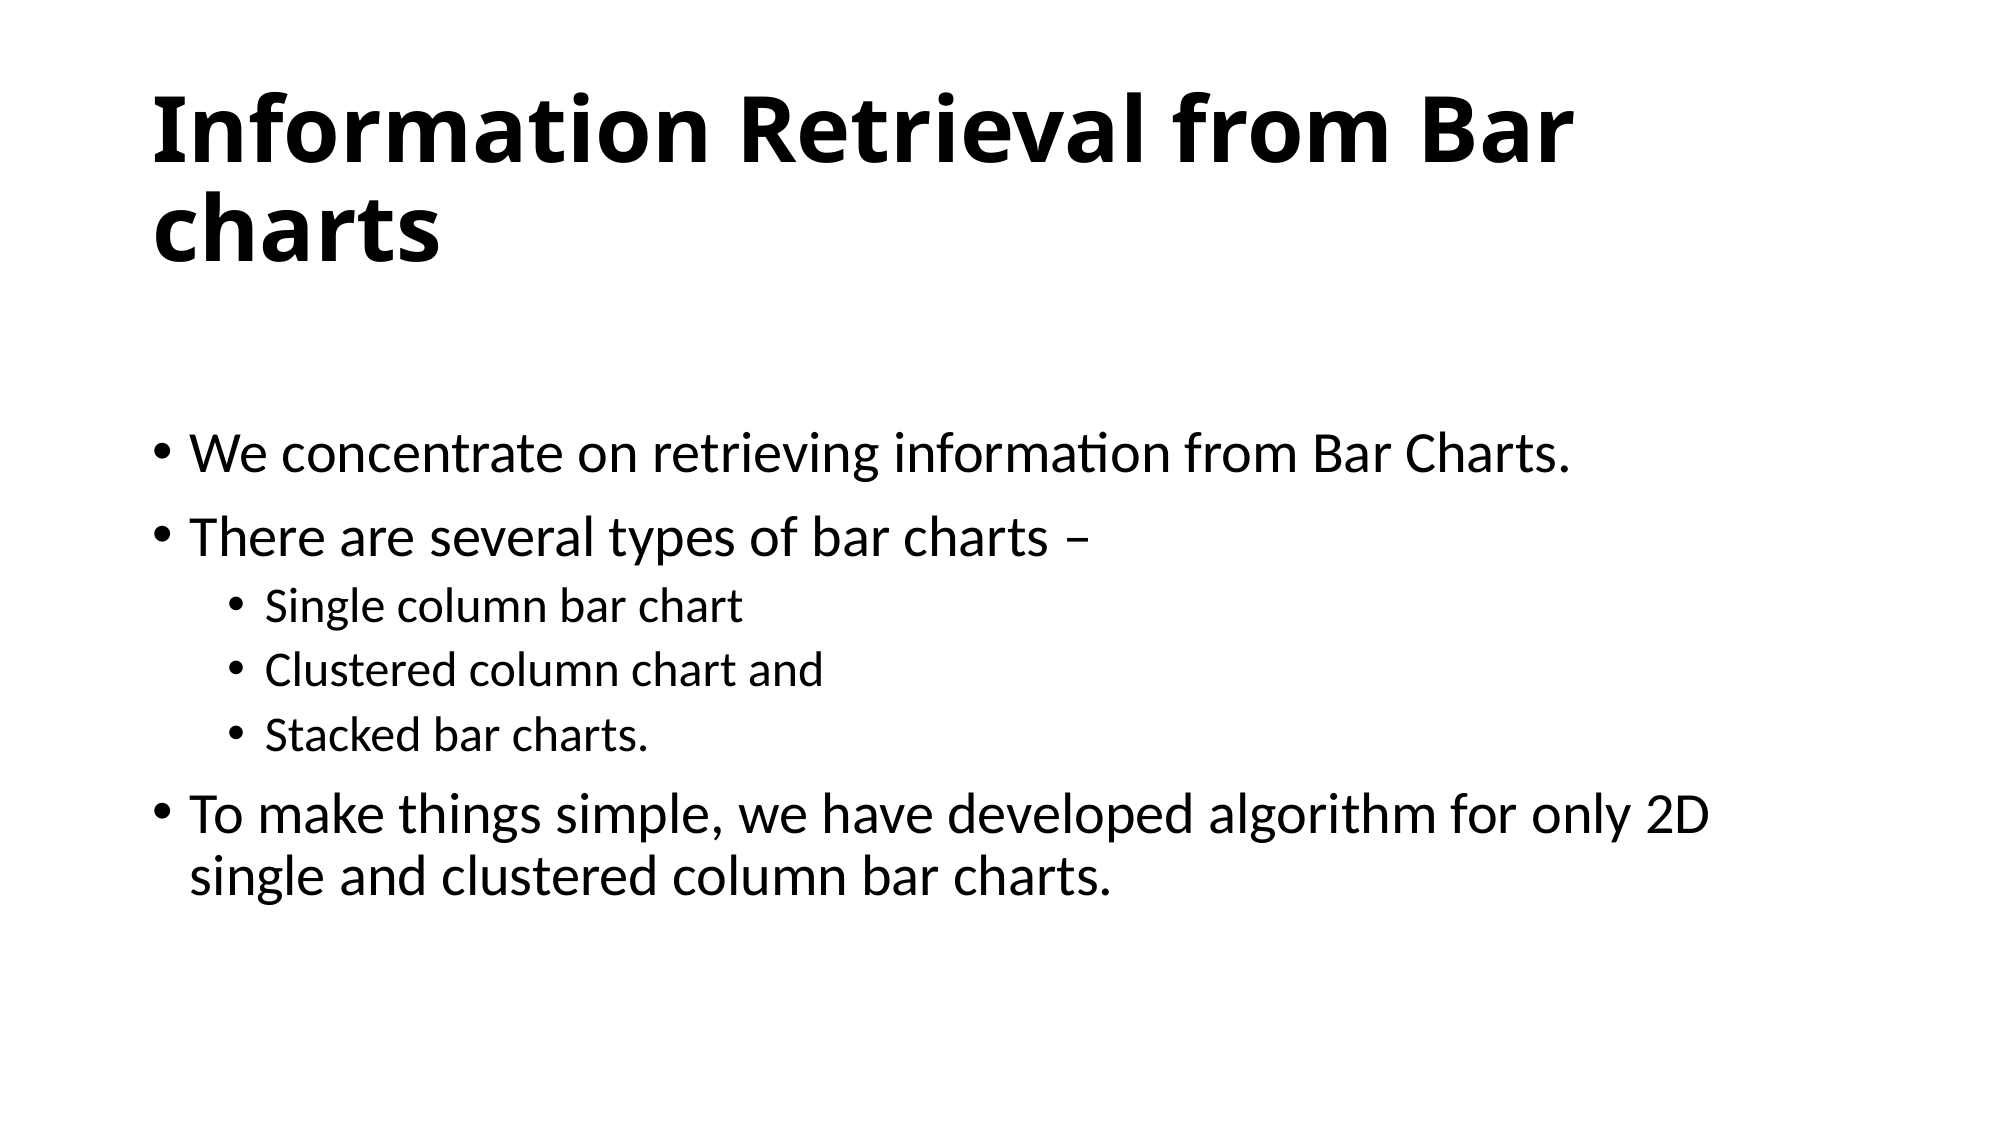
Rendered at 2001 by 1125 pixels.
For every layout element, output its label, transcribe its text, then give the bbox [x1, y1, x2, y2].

list We concentrate on retrieving information from Bar Charts. There are several types of bar charts – Single column bar chart Clustered column chart and Stacked bar charts. To make things simple, we have developed algorithm for only 2D single and clustered column bar charts. [137, 324, 1863, 1023]
title Information Retrieval from Bar charts [137, 91, 1863, 273]
